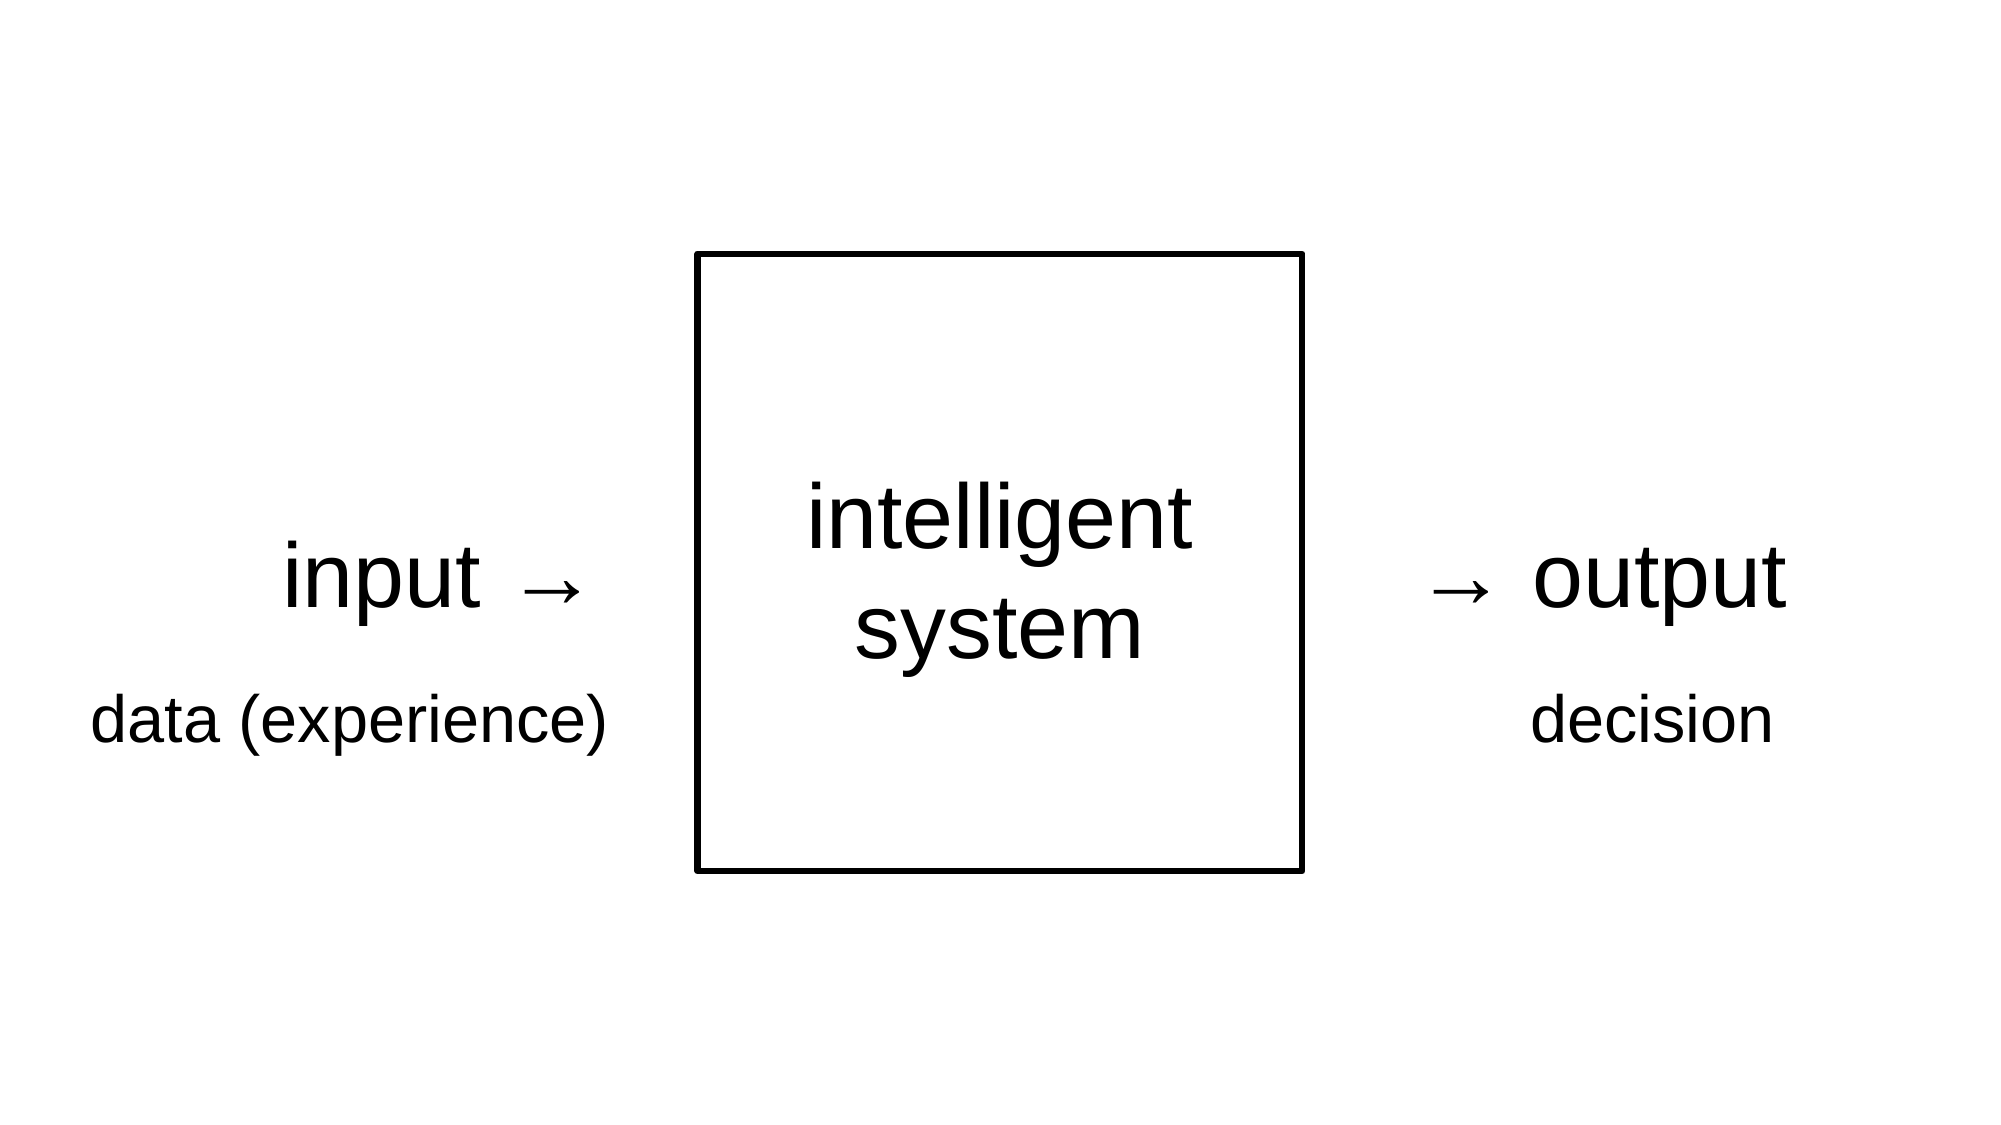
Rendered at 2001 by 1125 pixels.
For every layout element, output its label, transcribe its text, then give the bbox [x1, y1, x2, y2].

text_box decision [1515, 660, 1879, 960]
text_box → output [1400, 500, 2000, 625]
text_box [697, 253, 1303, 441]
text_box intelligent system [679, 441, 1321, 741]
text_box [697, 741, 1303, 872]
text_box data (experience) [29, 660, 671, 960]
text_box input → [0, 500, 614, 625]
